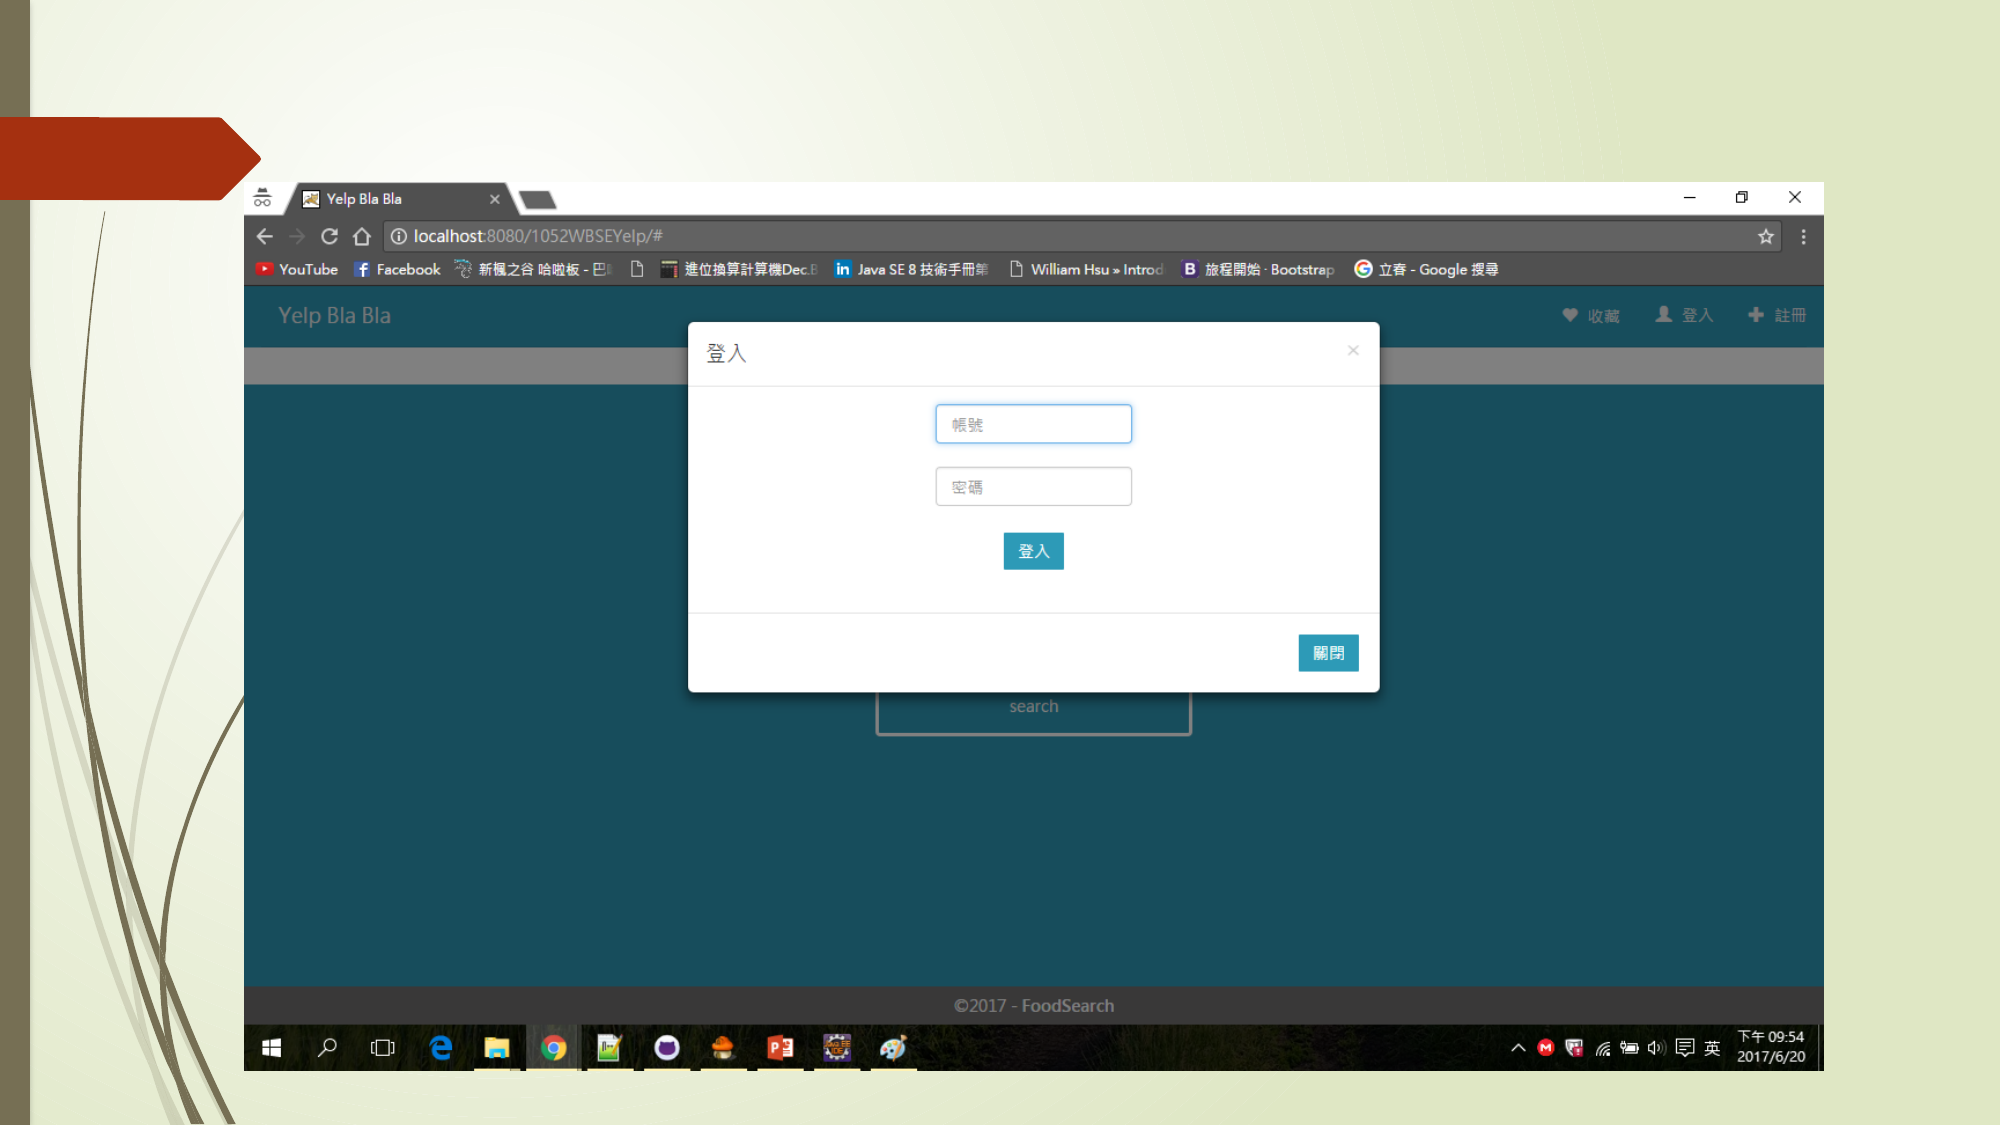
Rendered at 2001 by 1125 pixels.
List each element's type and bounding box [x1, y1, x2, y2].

picture [244, 182, 1824, 1071]
